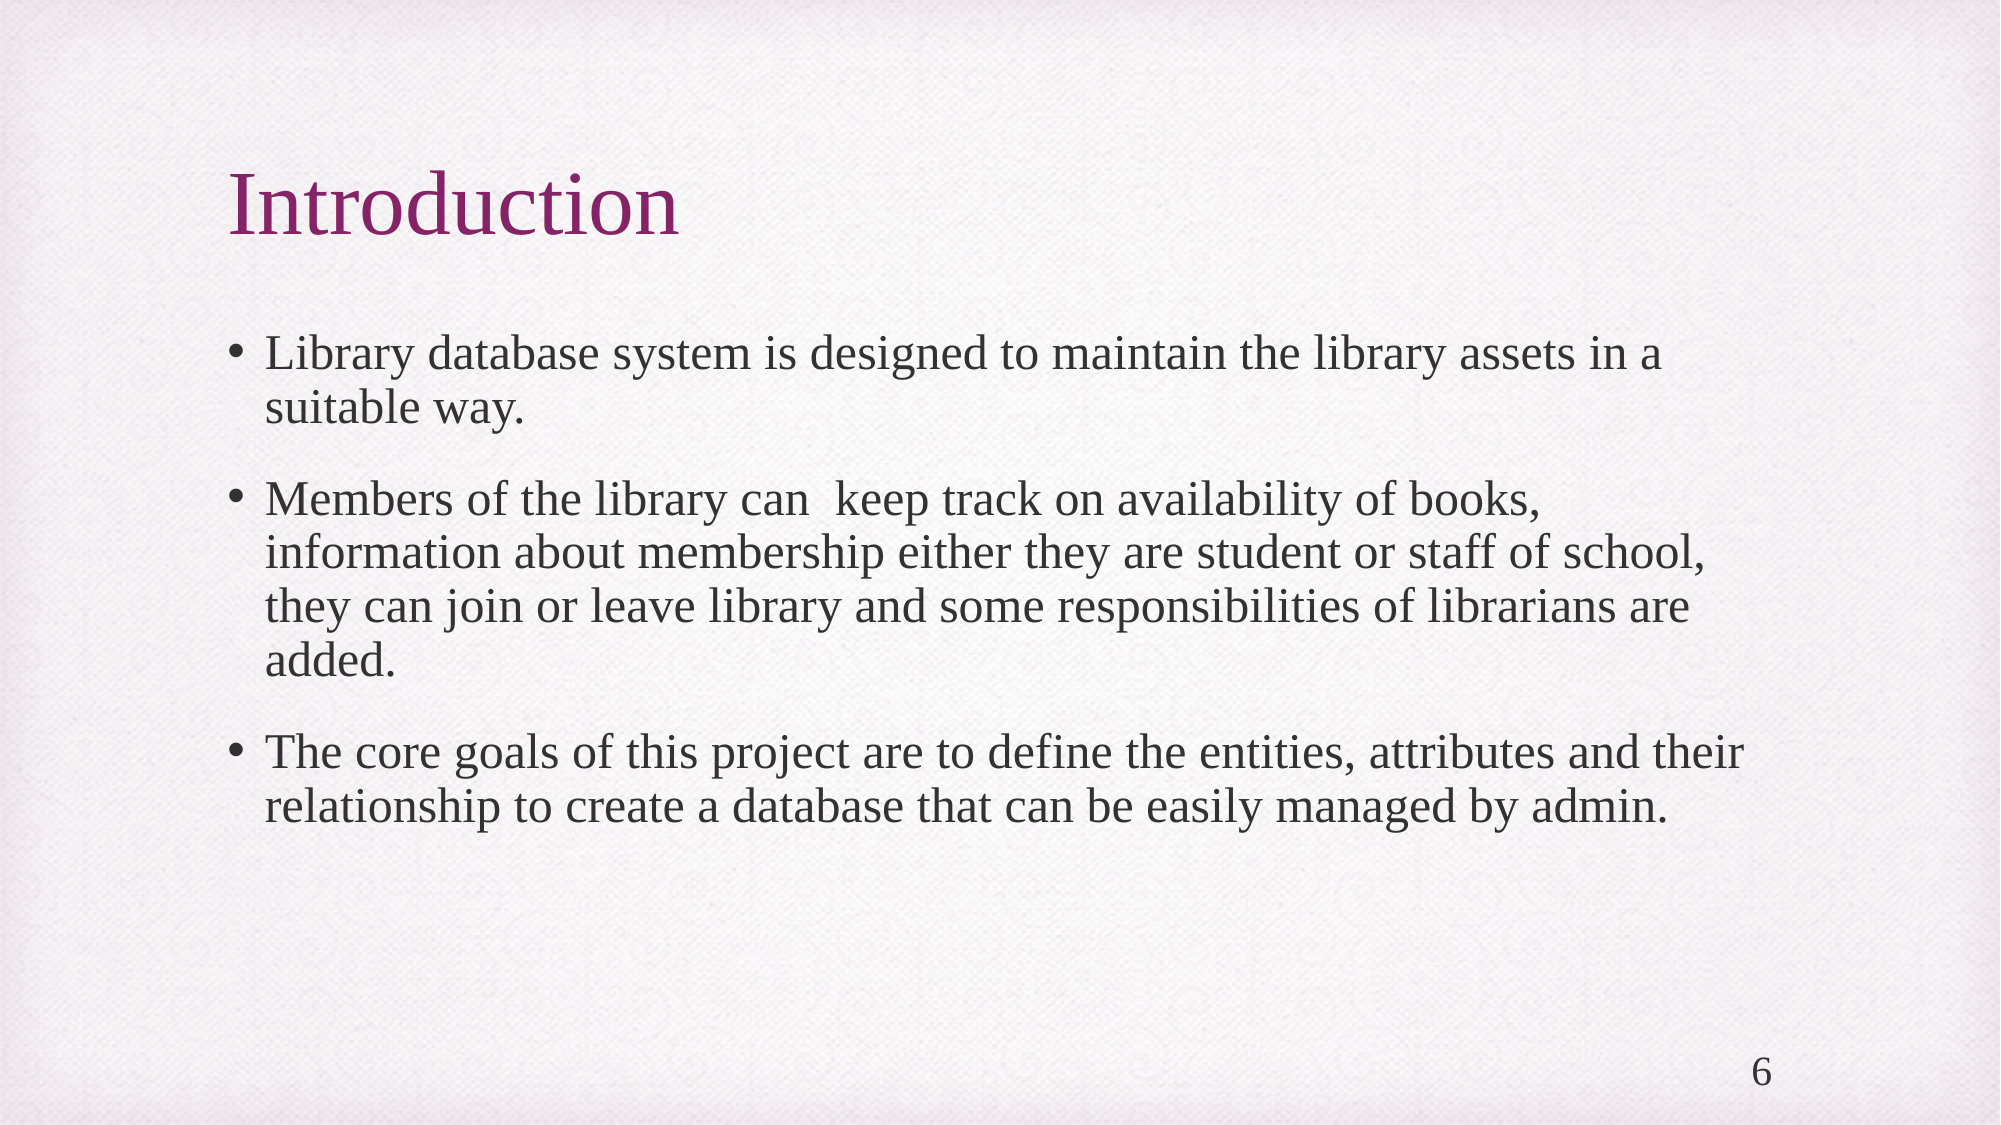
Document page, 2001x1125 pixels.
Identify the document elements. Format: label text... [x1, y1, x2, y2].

slide_number 6 [1607, 1049, 1788, 1088]
list Library database system is designed to maintain the library assets in a suitable way. Members of the library can keep track on availability of books, information about membership either they are student or staff of school, they can join or leave library and some responsibilities of librarians are added. The core goals of this project are to define the entities, attributes and their relationship to create a database that can be easily managed by admin. [212, 318, 1788, 1013]
title Introduction [212, 59, 1788, 263]
